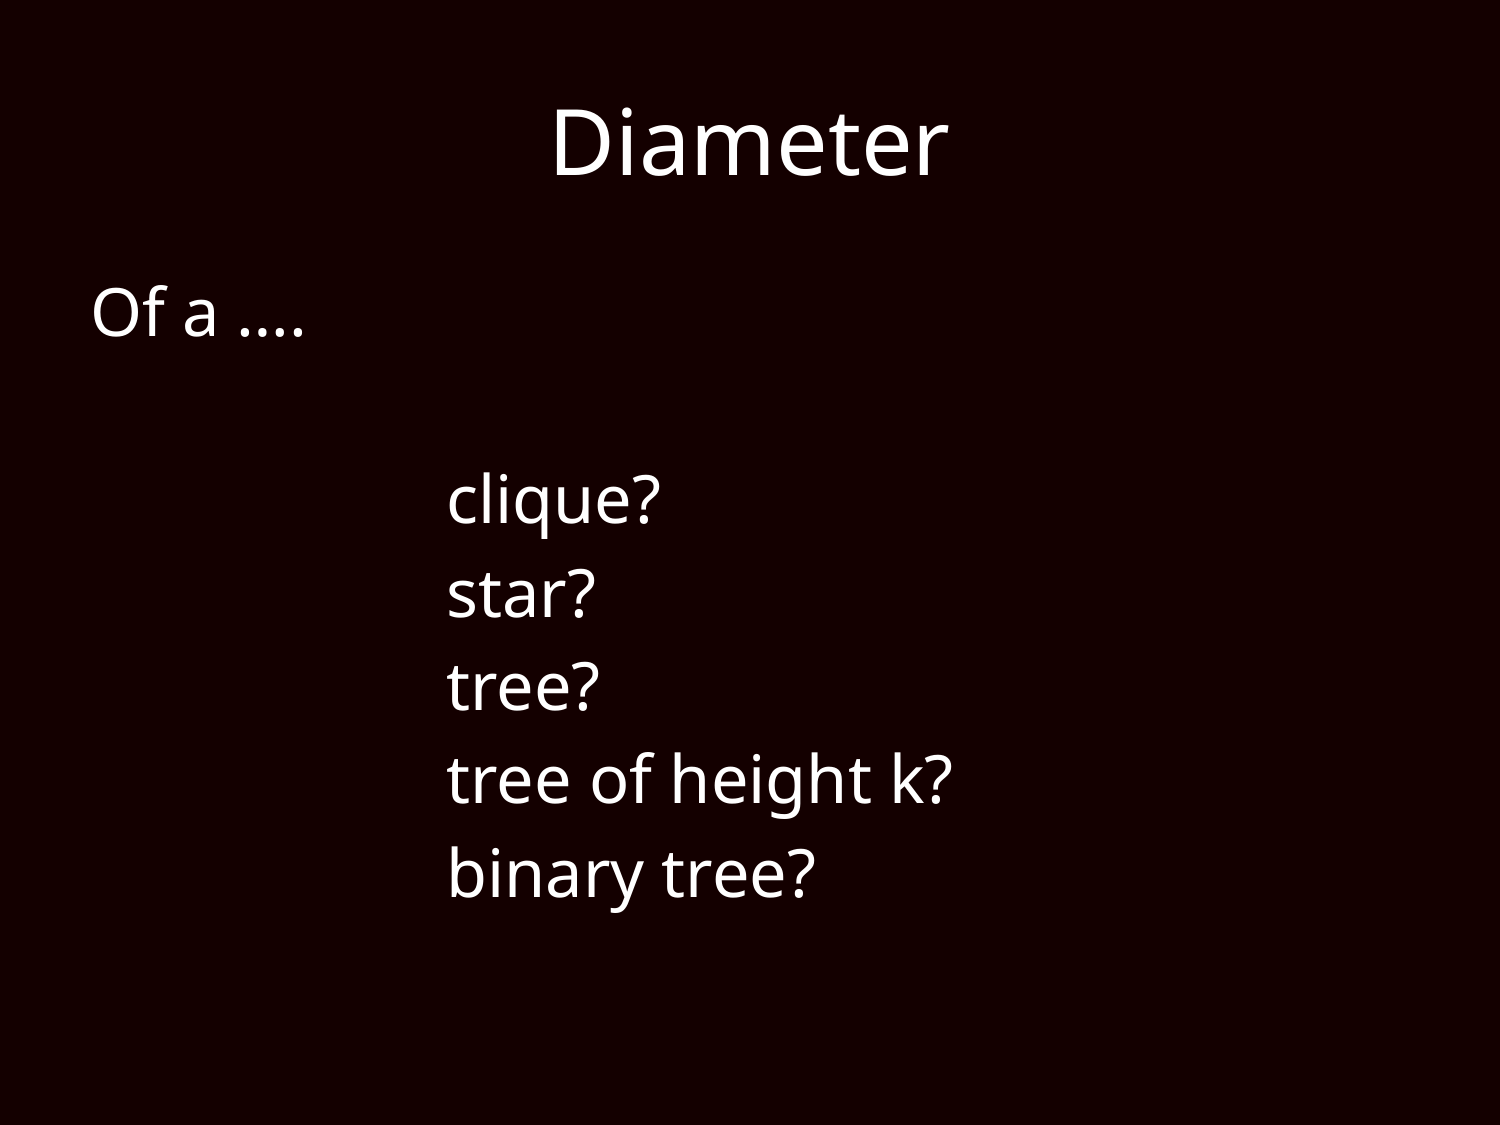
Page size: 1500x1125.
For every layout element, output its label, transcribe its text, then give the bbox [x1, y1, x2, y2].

list Of a …. clique? star? tree? tree of height k? binary tree? [75, 262, 1425, 1005]
title Diameter [75, 45, 1425, 233]
